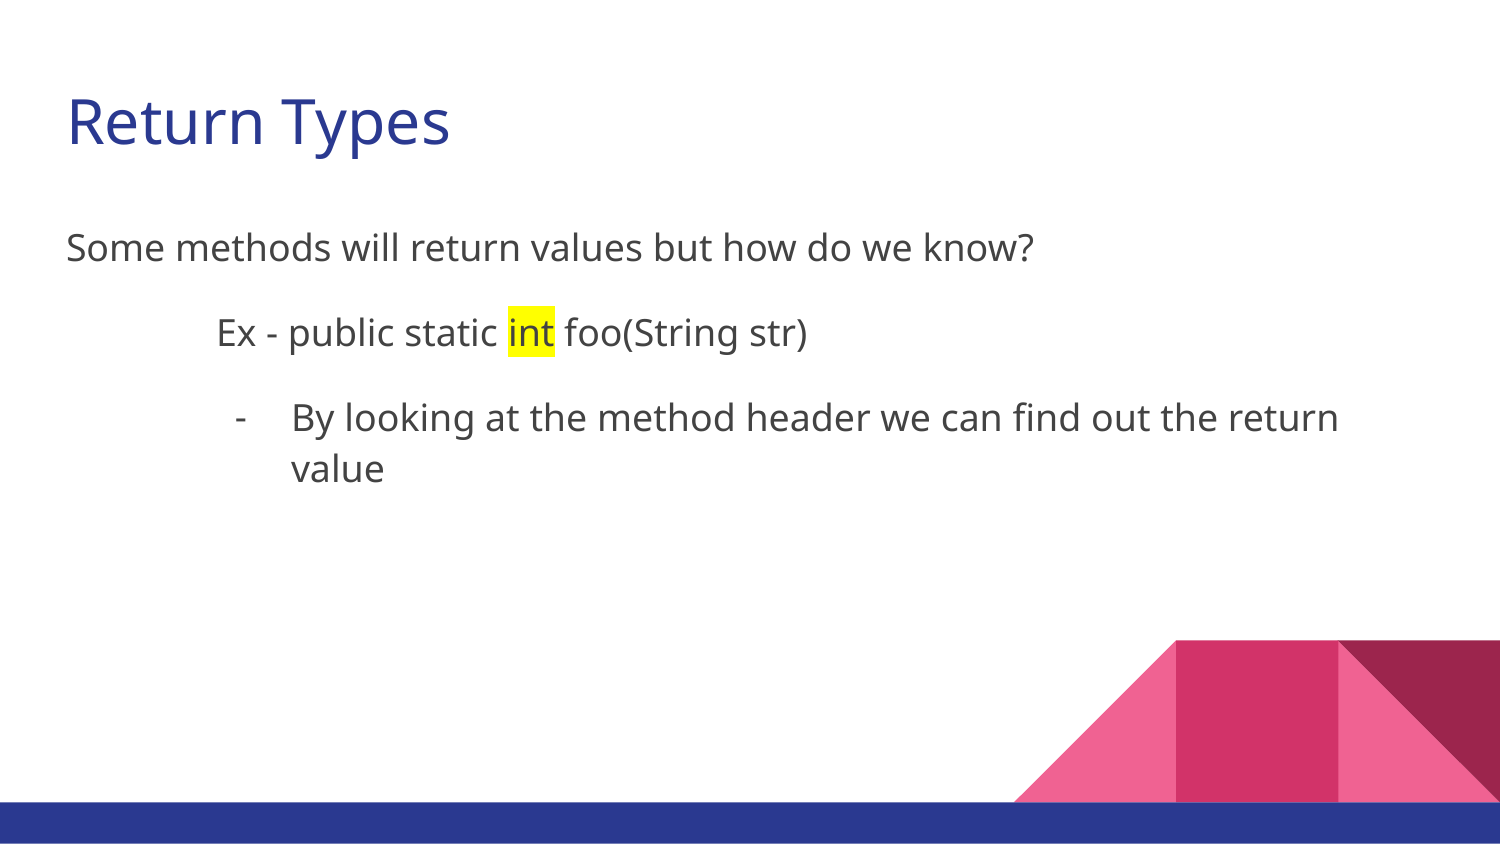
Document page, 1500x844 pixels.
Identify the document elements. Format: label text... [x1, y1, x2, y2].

title Return Types [51, 67, 1449, 167]
list Some methods will return values but how do we know? Ex - public static int foo(String str) By looking at the method header we can find out the return value [51, 201, 1449, 750]
